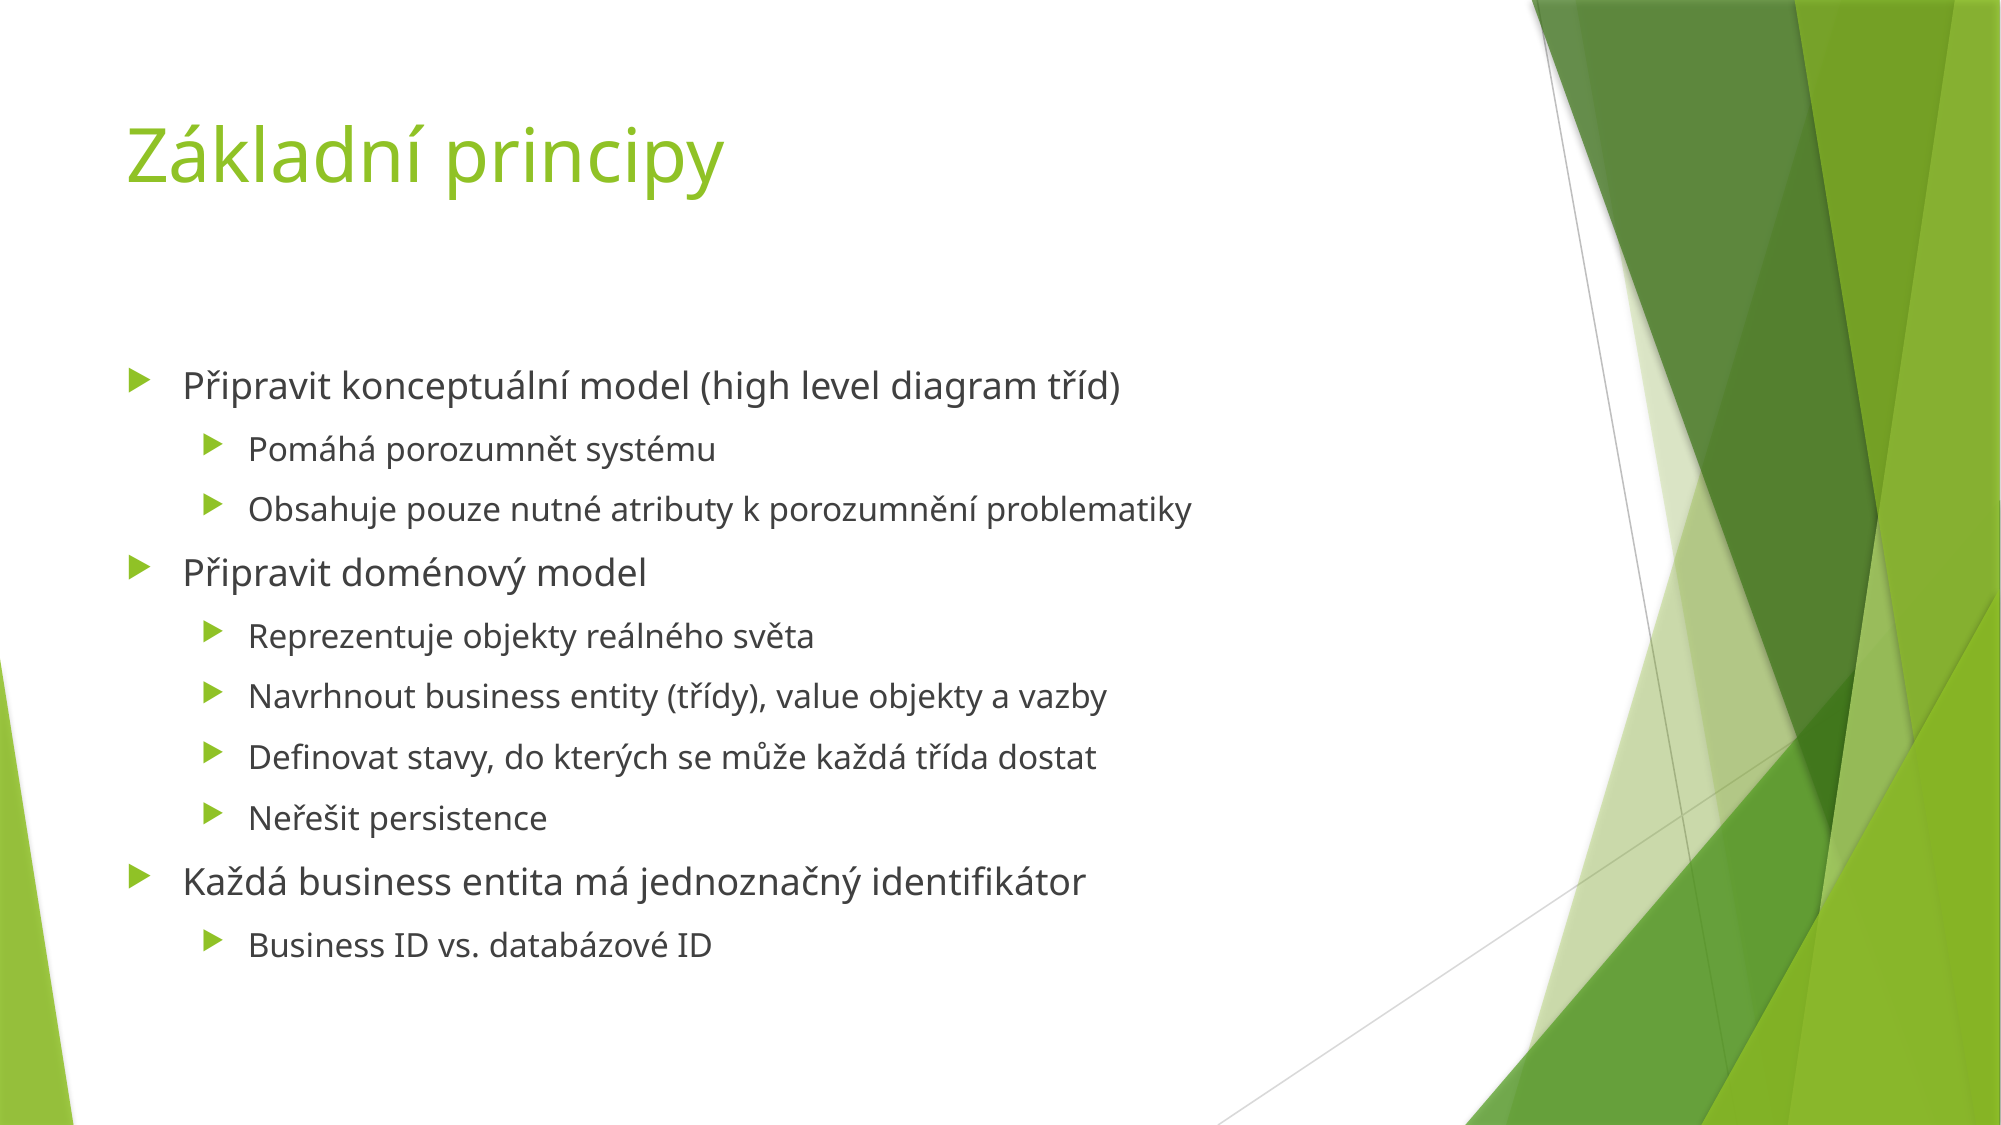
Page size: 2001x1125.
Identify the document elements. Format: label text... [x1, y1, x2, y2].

title Základní principy [111, 99, 1522, 317]
list Připravit konceptuální model (high level diagram tříd) Pomáhá porozumnět systému Obsahuje pouze nutné atributy k porozumnění problematiky Připravit doménový model Reprezentuje objekty reálného světa Navrhnout business entity (třídy), value objekty a vazby Definovat stavy, do kterých se může každá třída dostat Neřešit persistence Každá business entita má jednoznačný identifikátor Business ID vs. databázové ID [111, 354, 1522, 992]
